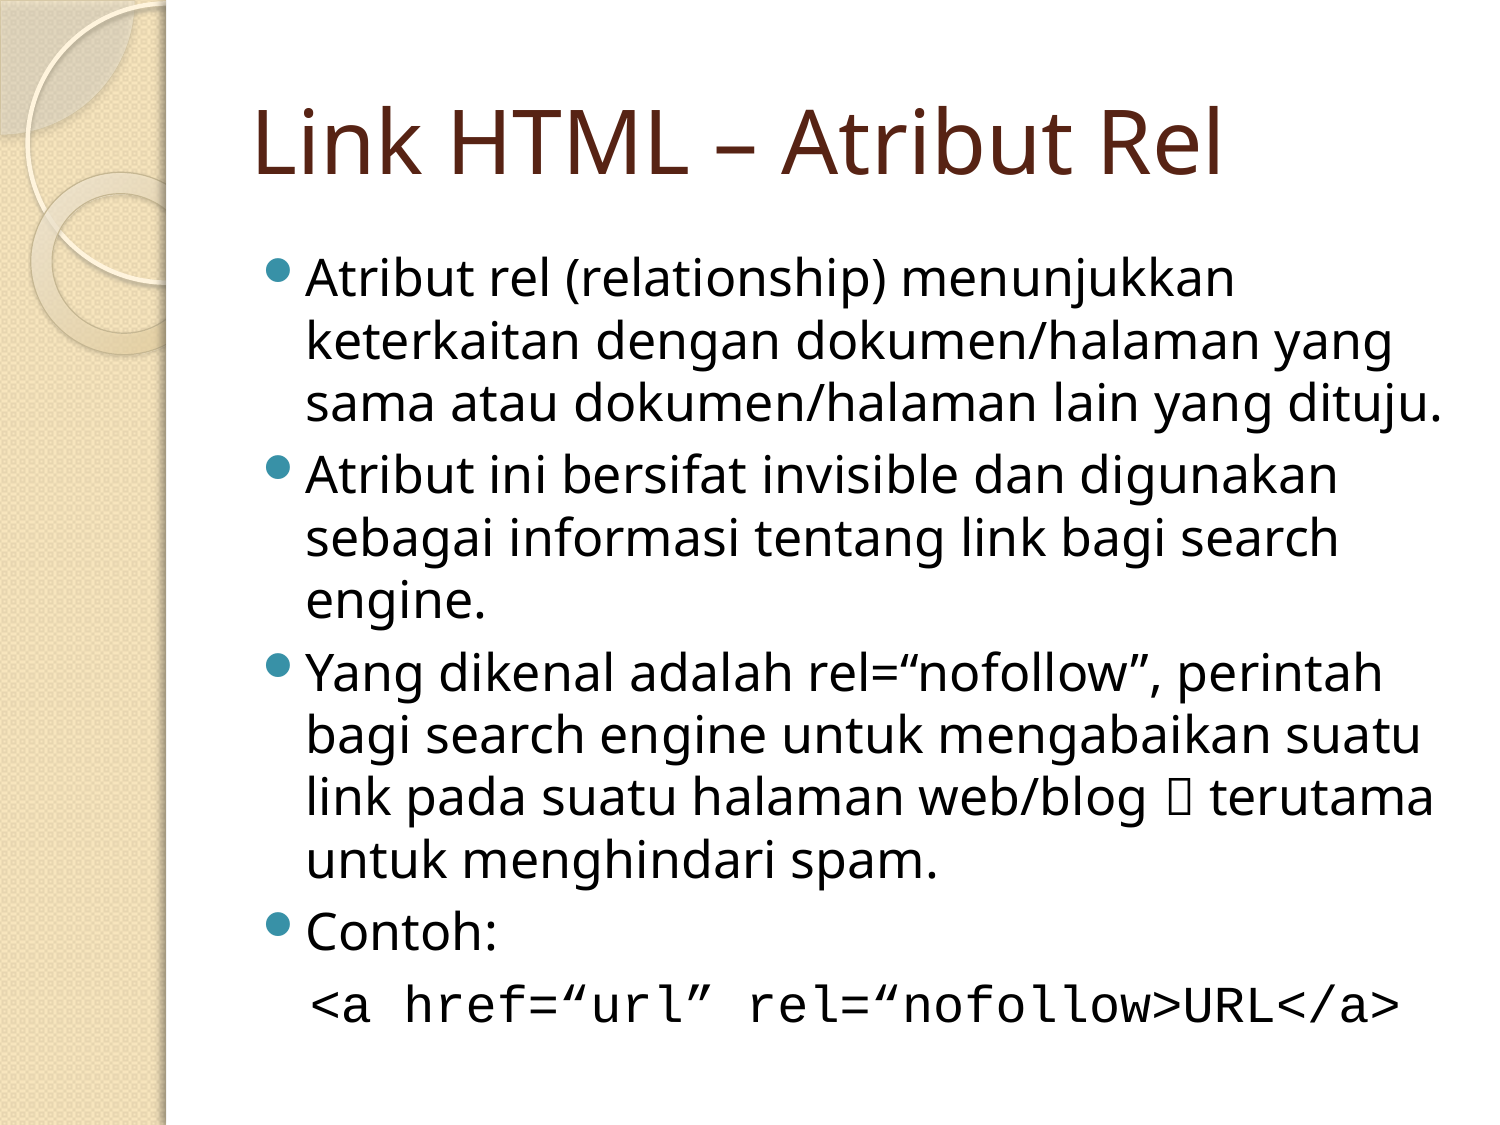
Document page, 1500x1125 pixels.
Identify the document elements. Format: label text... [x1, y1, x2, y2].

list Atribut rel (relationship) menunjukkan keterkaitan dengan dokumen/halaman yang sama atau dokumen/halaman lain yang dituju. Atribut ini bersifat invisible dan digunakan sebagai informasi tentang link bagi search engine. Yang dikenal adalah rel=“nofollow”, perintah bagi search engine untuk mengabaikan suatu link pada suatu halaman web/blog  terutama untuk menghindari spam. Contoh: <a href=“url” rel=“nofollow>URL</a> [235, 237, 1466, 1063]
title Link HTML – Atribut Rel [235, 45, 1466, 233]
